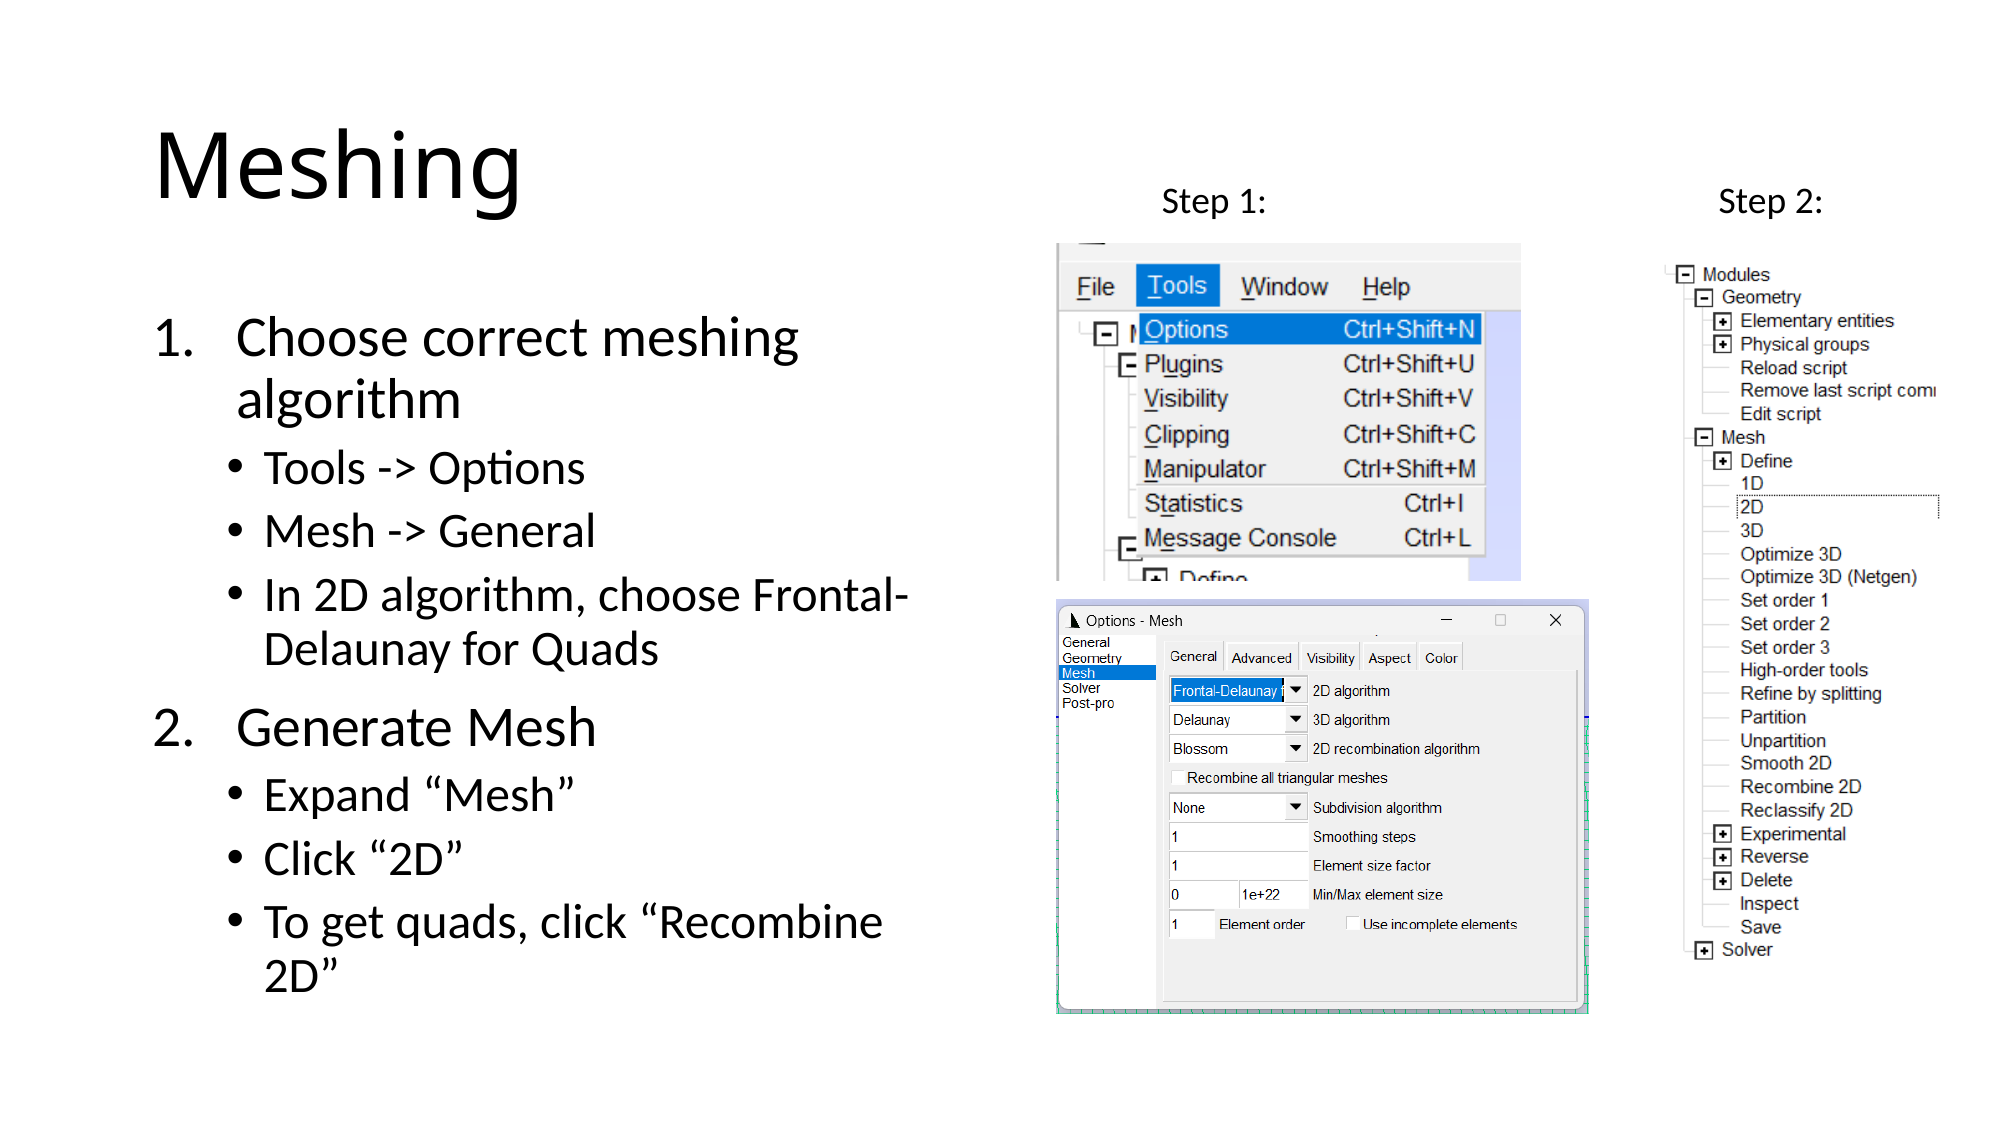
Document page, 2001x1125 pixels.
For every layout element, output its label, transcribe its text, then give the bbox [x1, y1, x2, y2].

picture [1661, 260, 1958, 1002]
title Meshing [137, 59, 1863, 278]
text_box Step 1: [1147, 168, 1359, 229]
list Choose correct meshing algorithm Tools -> Options Mesh -> General In 2D algorithm, choose Frontal-Delaunay for Quads Generate Mesh Expand “Mesh” Click “2D” To get quads, click “Recombine 2D” [137, 299, 943, 1014]
text_box Step 2: [1703, 168, 1915, 229]
picture [1056, 243, 1521, 582]
picture [1056, 599, 1589, 1014]
